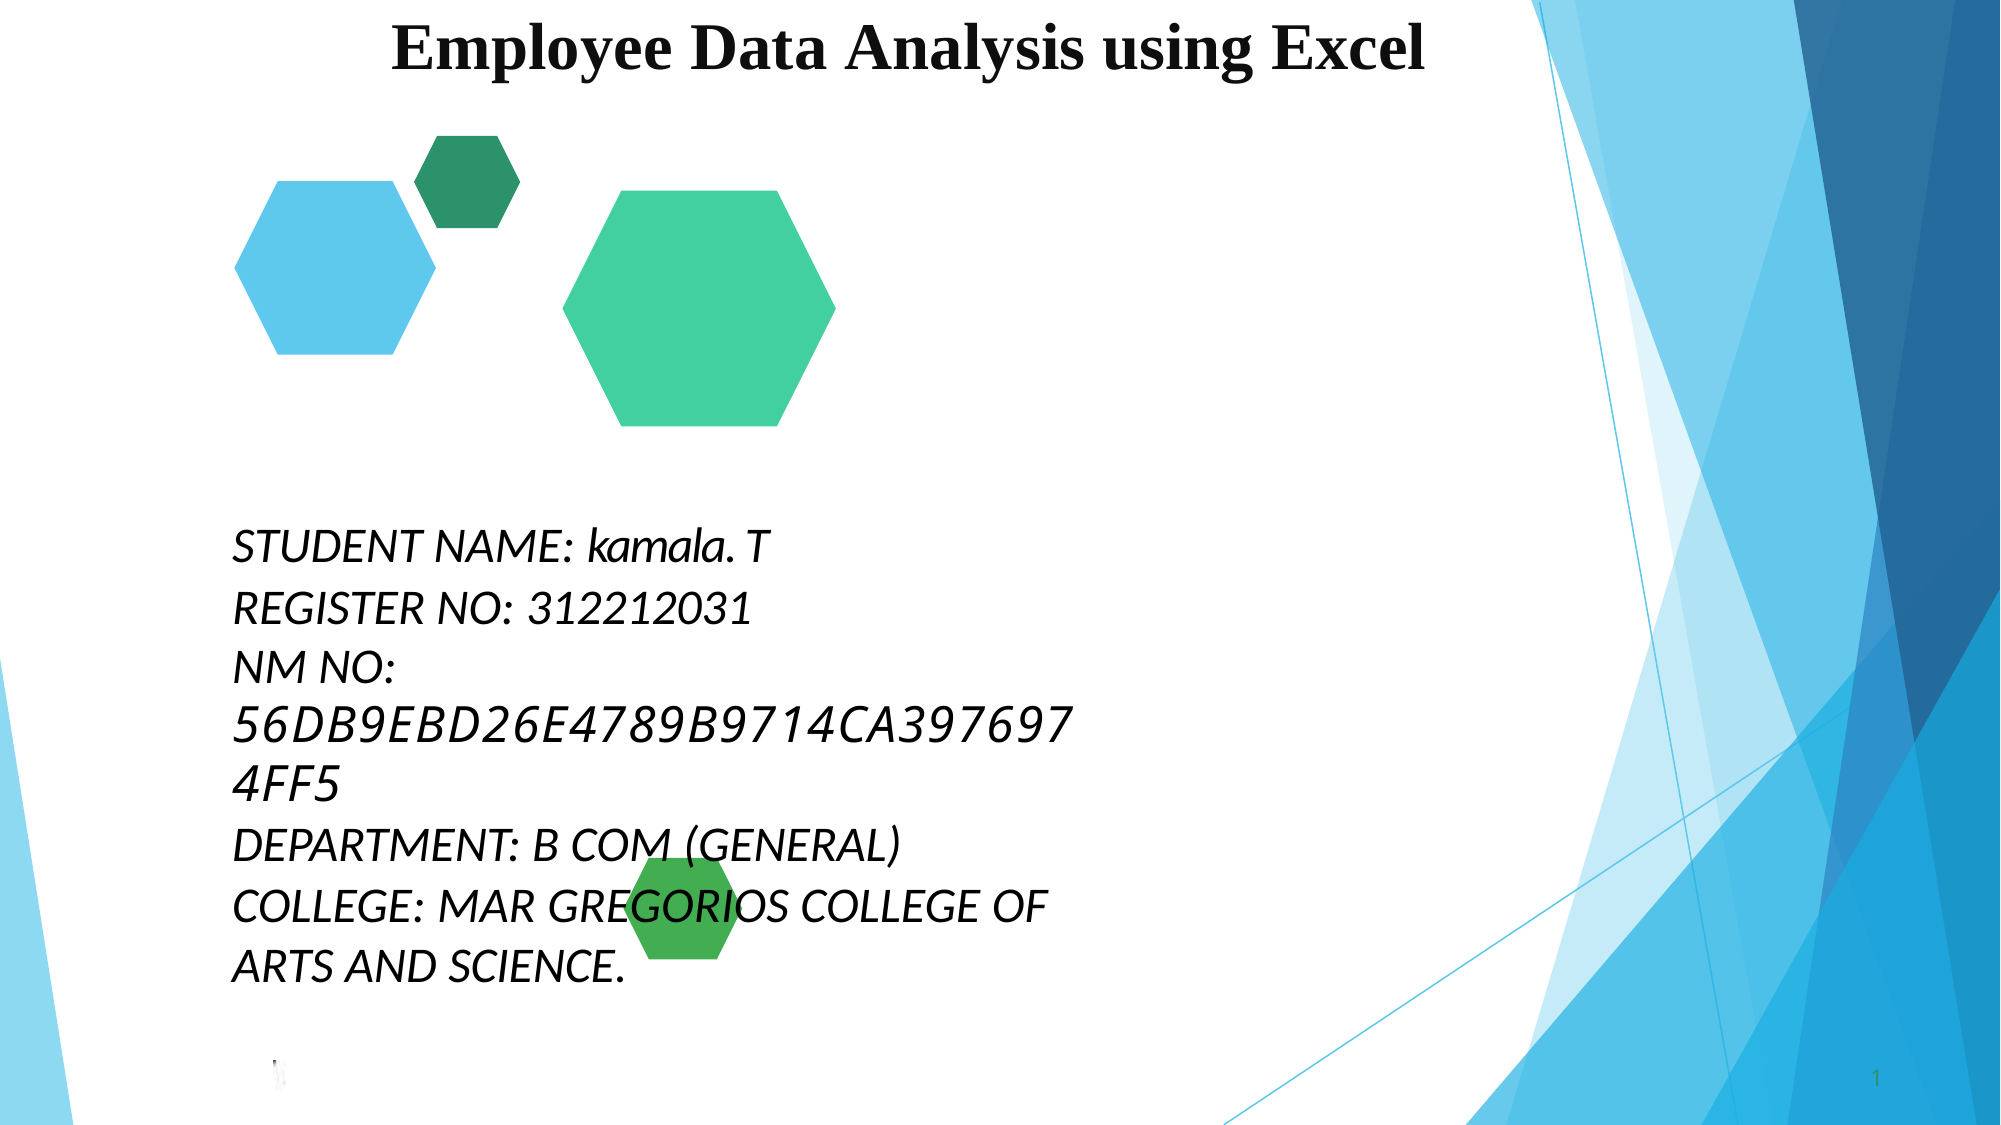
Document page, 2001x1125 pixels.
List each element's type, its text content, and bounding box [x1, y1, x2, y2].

picture [273, 1060, 287, 1091]
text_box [234, 135, 521, 355]
text_box [562, 192, 836, 427]
title Employee Data Analysis using Excel [389, 0, 1428, 192]
text_box STUDENT NAME: kamala. T REGISTER NO: 312212031 NM NO: 56DB9EBD26E4789B9714CA3976974FF5 DEPARTMENT: B COM (GENERAL) COLLEGE: MAR GREGORIOS COLLEGE OF ARTS AND SCIENCE. [229, 510, 1550, 992]
slide_number 1 [1851, 1062, 1891, 1125]
